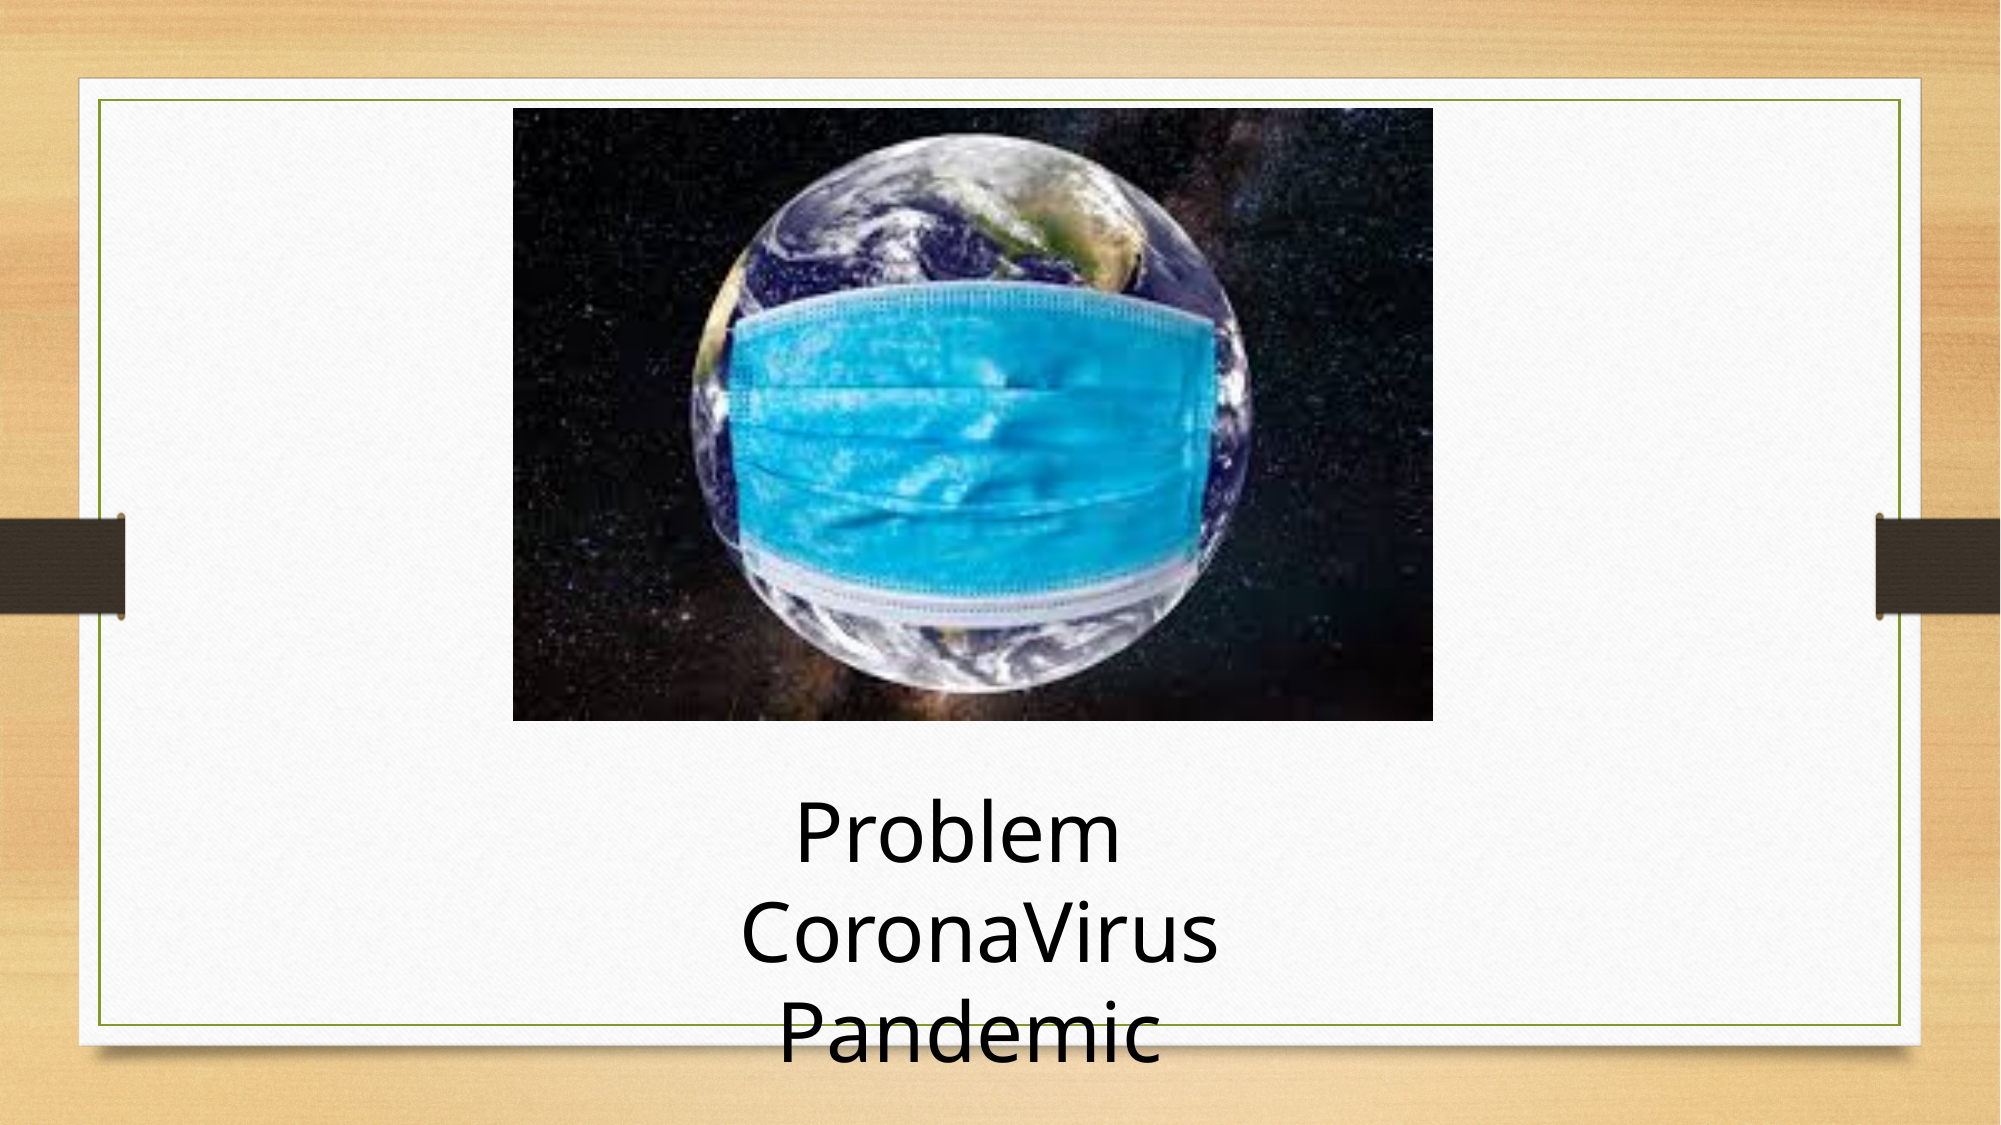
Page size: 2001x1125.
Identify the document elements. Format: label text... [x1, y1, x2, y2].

picture [0, 0, 2001, 1125]
text_box Problem CoronaVirus Pandemic [549, 771, 1390, 1087]
